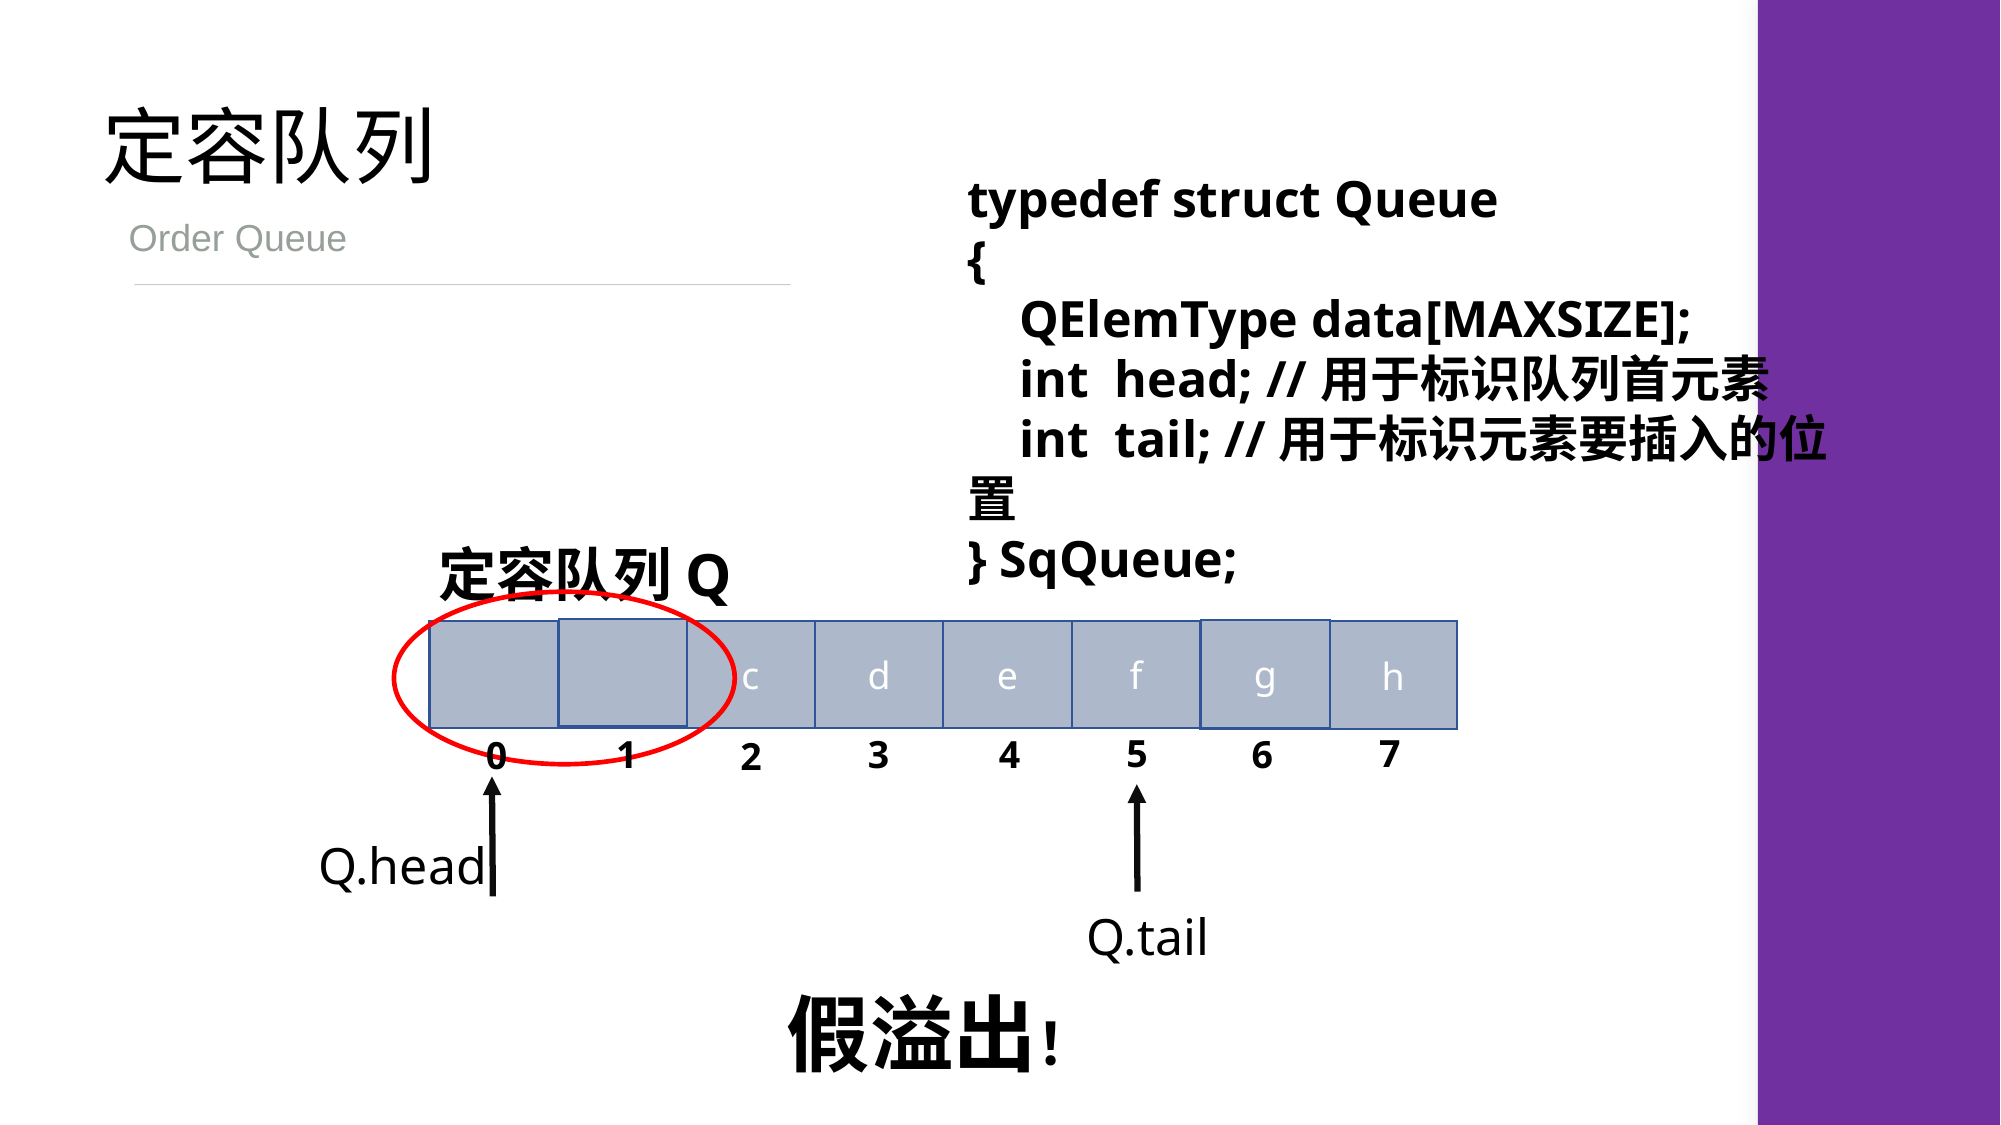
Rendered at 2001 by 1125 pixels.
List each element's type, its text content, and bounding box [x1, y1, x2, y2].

text_box 2 [725, 725, 777, 785]
text_box 0 [471, 724, 522, 776]
text_box e [942, 620, 1071, 729]
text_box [303, 776, 549, 908]
text_box 假溢出！ [772, 974, 1110, 1089]
text_box [1757, 0, 2000, 1125]
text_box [1071, 784, 1282, 975]
text_box g [1200, 619, 1331, 729]
text_box f [1071, 620, 1199, 729]
text_box 6 [1236, 730, 1288, 784]
text_box [392, 590, 736, 766]
text_box 4 [984, 724, 1036, 784]
text_box 5 [1111, 722, 1163, 783]
text_box typedef struct Queue { QElemType data[MAXSIZE]; int head; //用于标识队列首元素 int tail; //用于标识元素要插入的位置 } SqQueue; [952, 160, 1878, 595]
text_box d [814, 620, 942, 729]
text_box h [1330, 620, 1458, 730]
text_box 定容队列 [87, 86, 451, 202]
text_box 3 [853, 724, 905, 784]
text_box 7 [1364, 722, 1416, 783]
text_box Order Queue [113, 206, 526, 267]
text_box c [695, 620, 814, 729]
text_box 定容队列Q [423, 530, 747, 616]
text_box 1 [601, 724, 653, 784]
